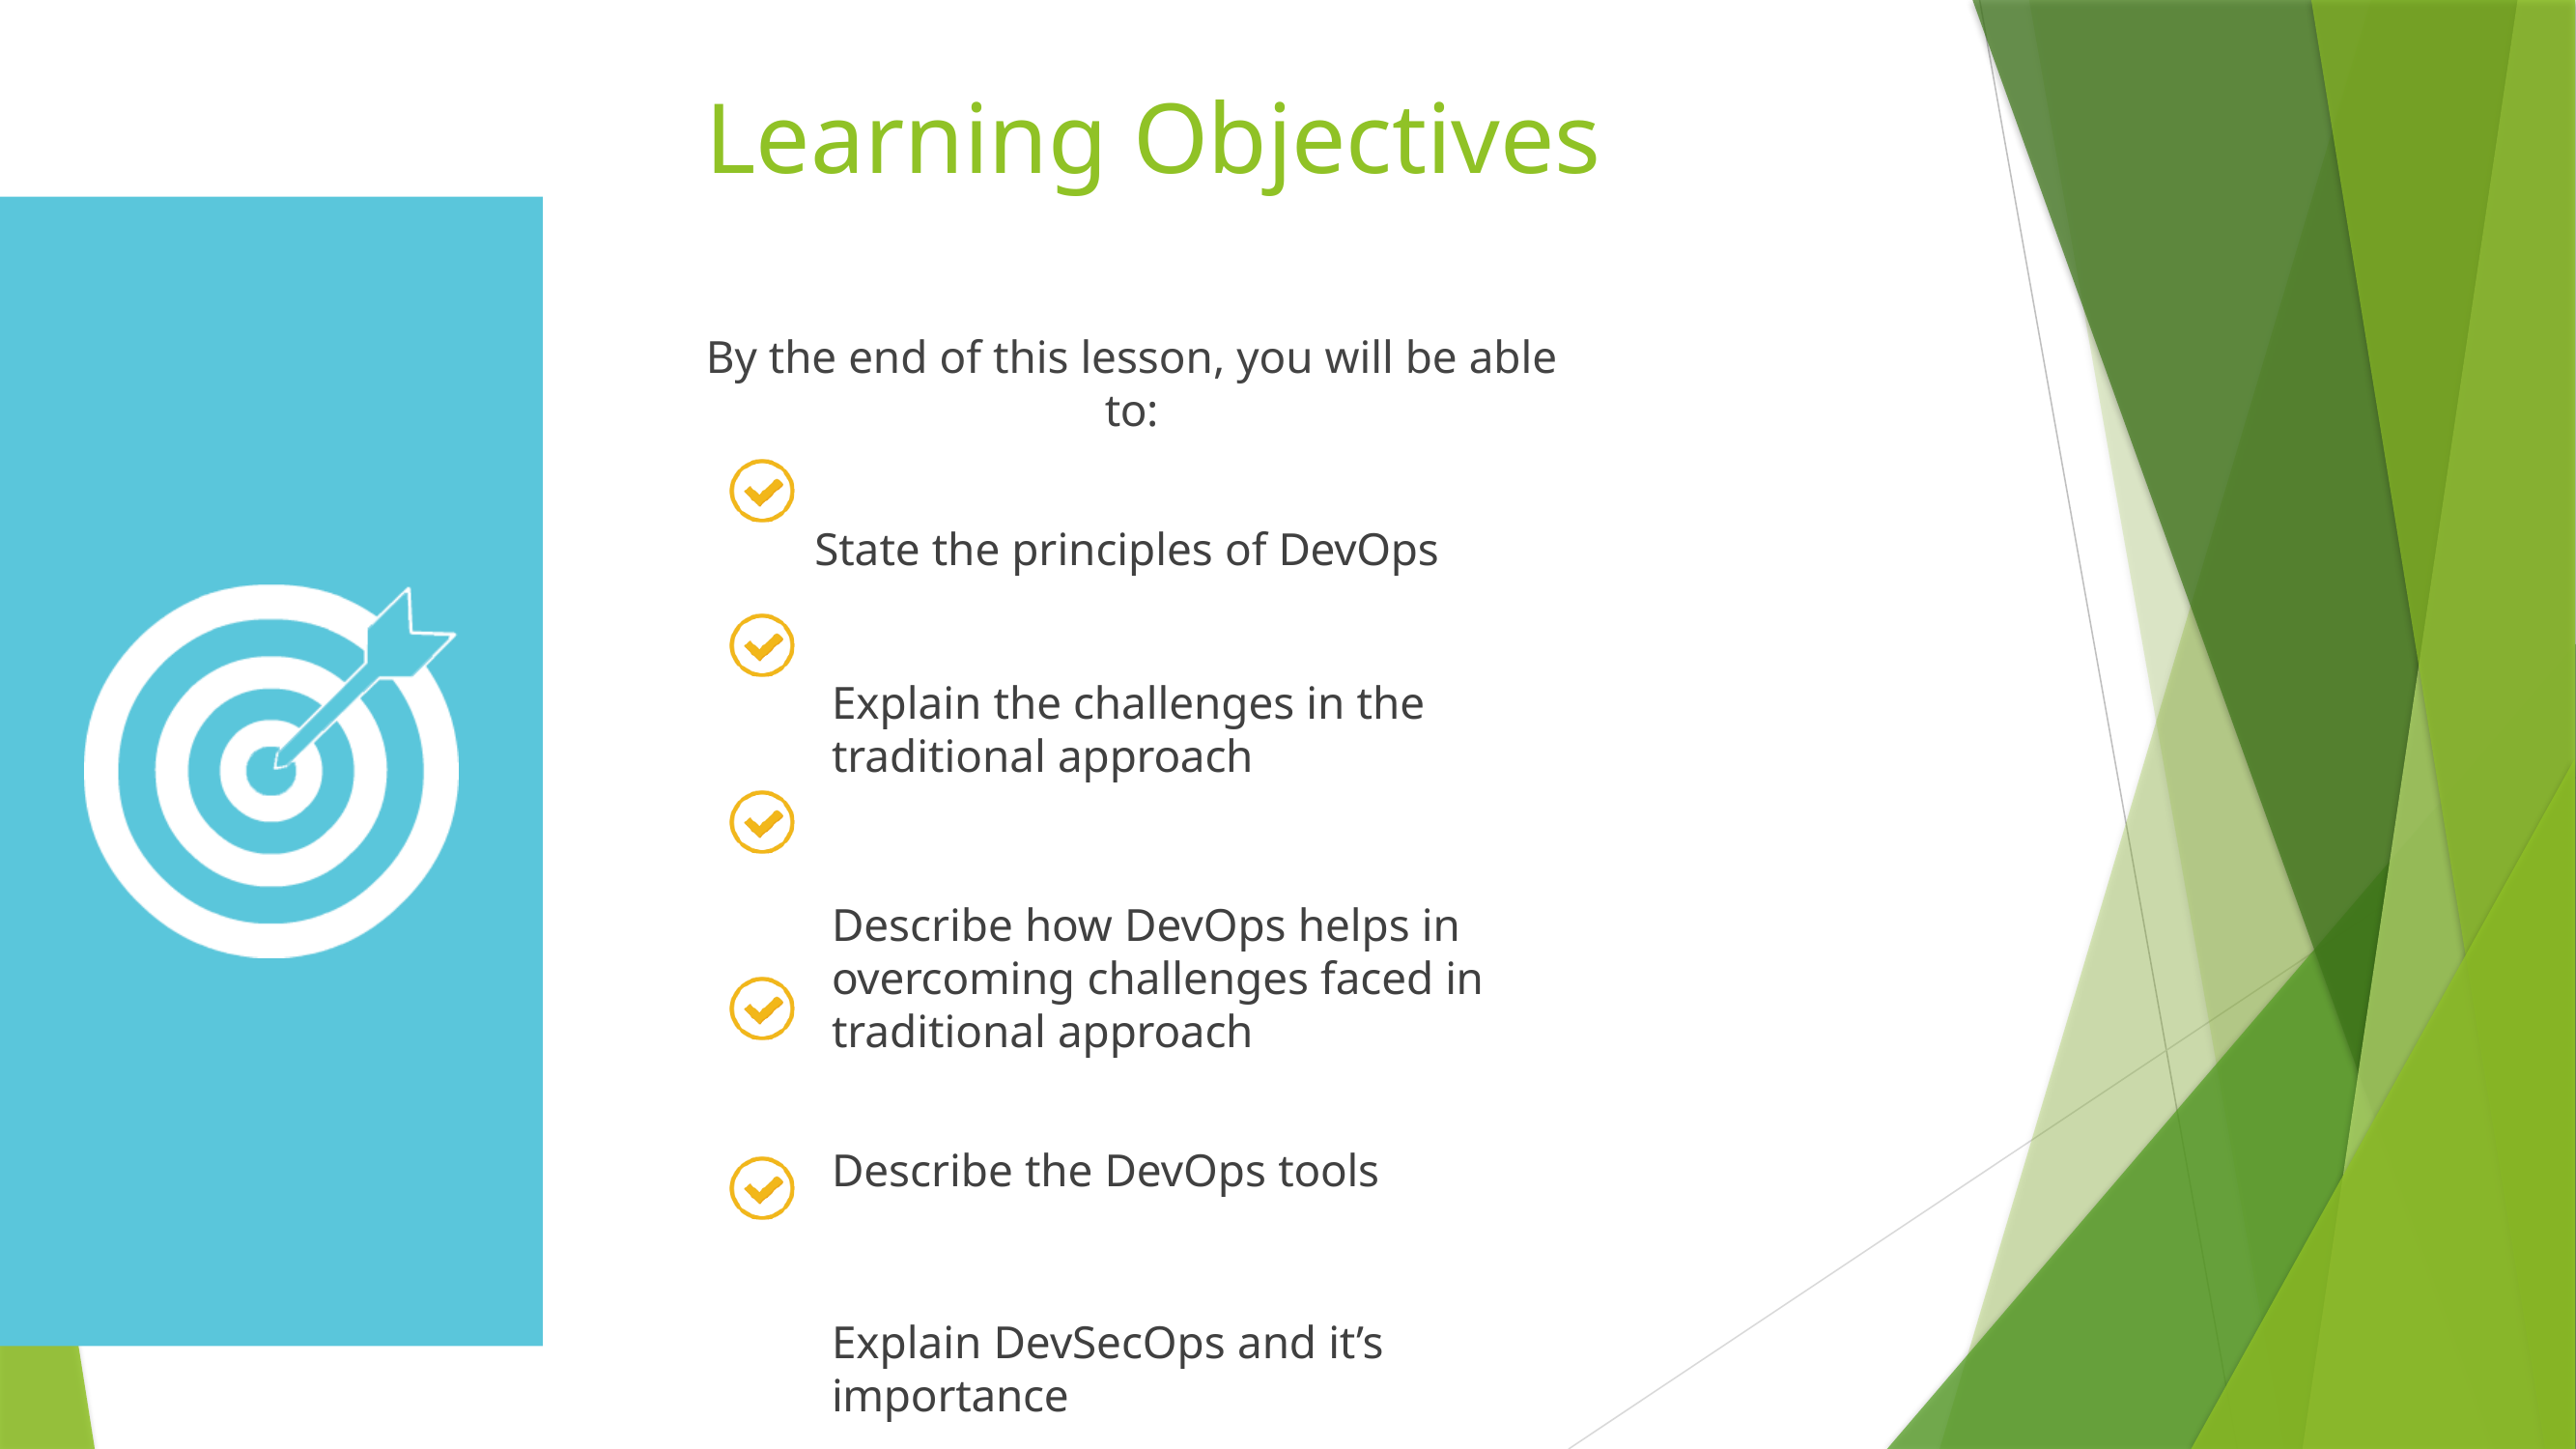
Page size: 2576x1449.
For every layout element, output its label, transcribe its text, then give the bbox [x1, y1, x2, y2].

picture [728, 613, 796, 678]
title Learning Objectives [0, 51, 1800, 320]
picture [728, 458, 796, 523]
picture [728, 790, 796, 855]
picture [728, 1155, 796, 1220]
picture [728, 976, 796, 1040]
picture [83, 583, 459, 959]
text_box By the end of this lesson, you will be able to: State the principles of DevOps Explain the challenges in the traditional approach Describe how DevOps helps in overcoming challenges faced in traditional approach Describe the DevOps tools Explain DevSecOps and it’s importance [695, 327, 2054, 1422]
text_box [0, 320, 543, 1347]
